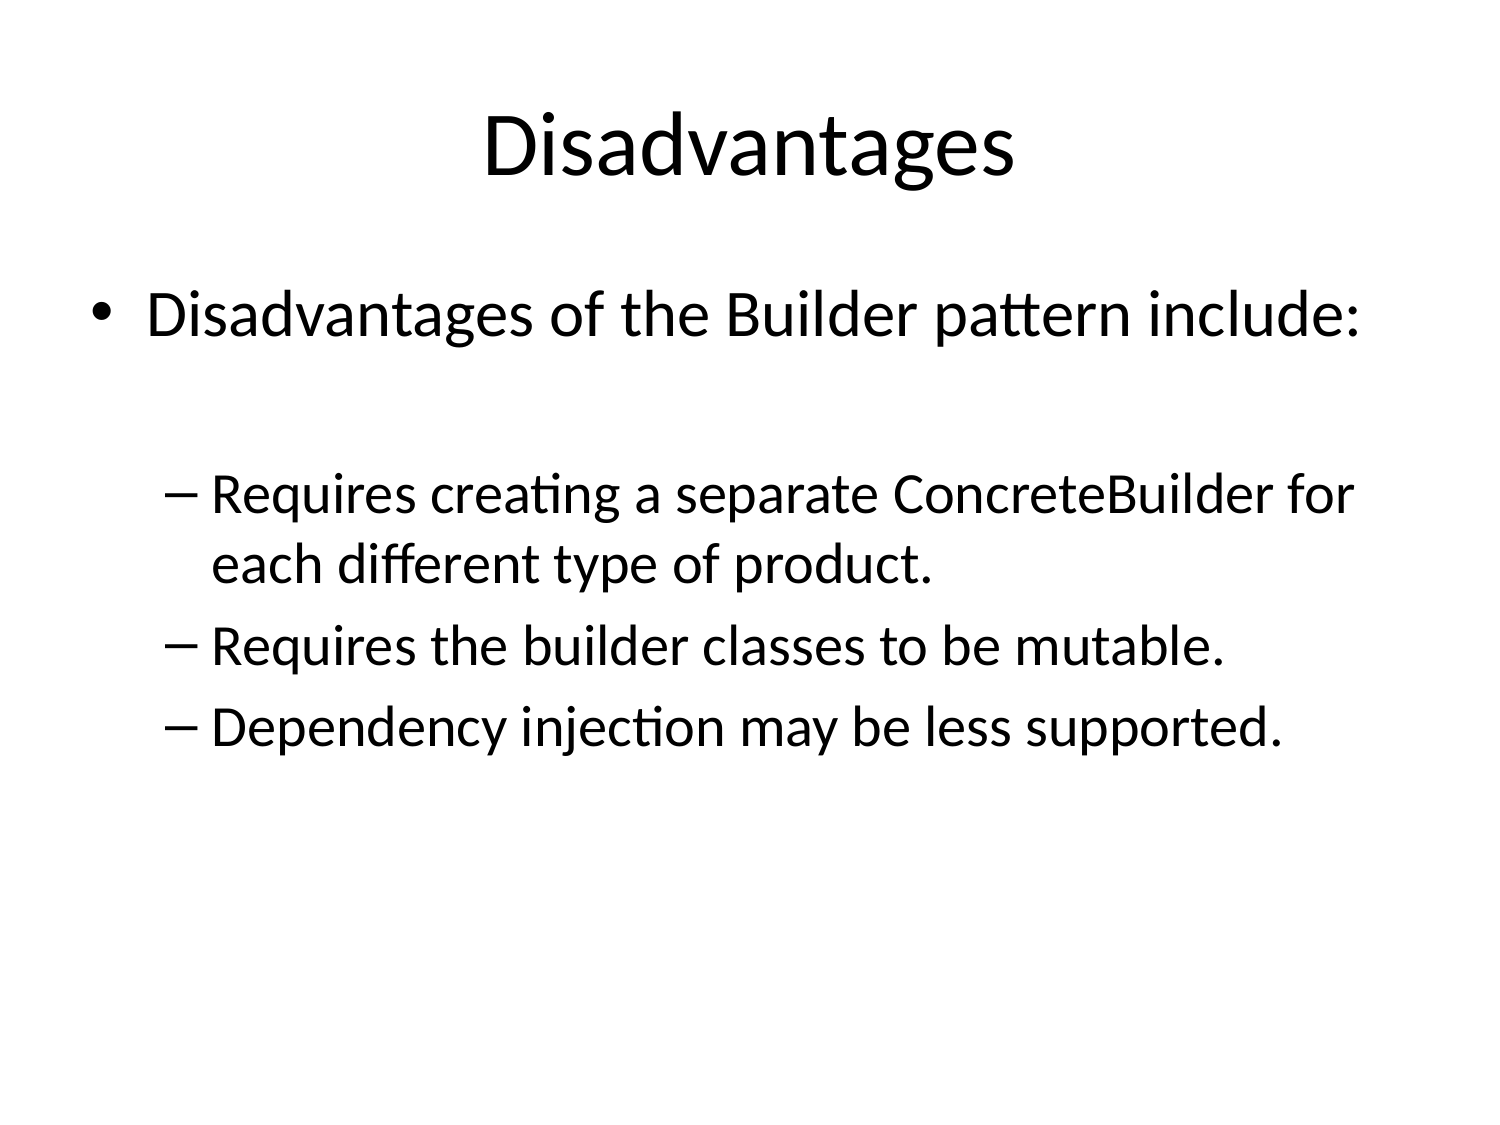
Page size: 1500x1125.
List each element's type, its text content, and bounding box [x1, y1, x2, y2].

list Disadvantages of the Builder pattern include: Requires creating a separate ConcreteBuilder for each different type of product. Requires the builder classes to be mutable. Dependency injection may be less supported. [75, 262, 1425, 1005]
title Disadvantages [75, 45, 1425, 233]
